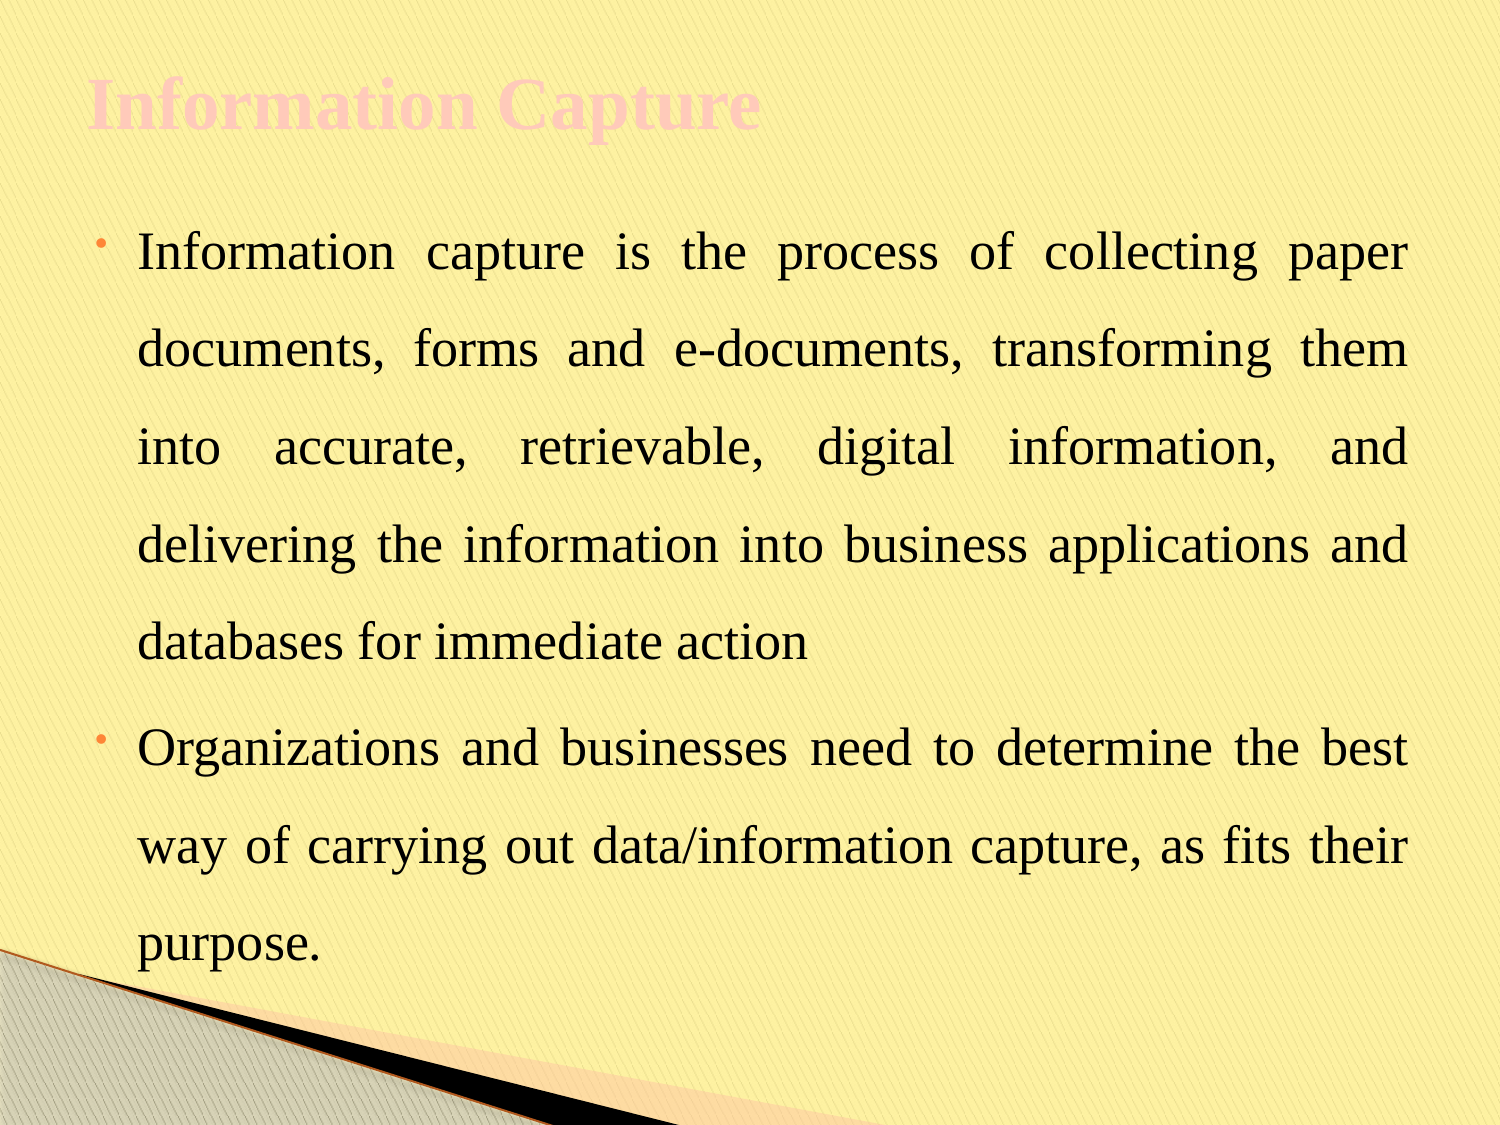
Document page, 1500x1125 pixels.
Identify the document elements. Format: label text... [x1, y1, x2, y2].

title Information Capture [71, 24, 1422, 174]
list Information capture is the process of collecting paper documents, forms and e-documents, transforming them into accurate, retrievable, digital information, and delivering the information into business applications and databases for immediate action Organizations and businesses need to determine the best way of carrying out data/information capture, as fits their purpose. [62, 174, 1425, 1075]
